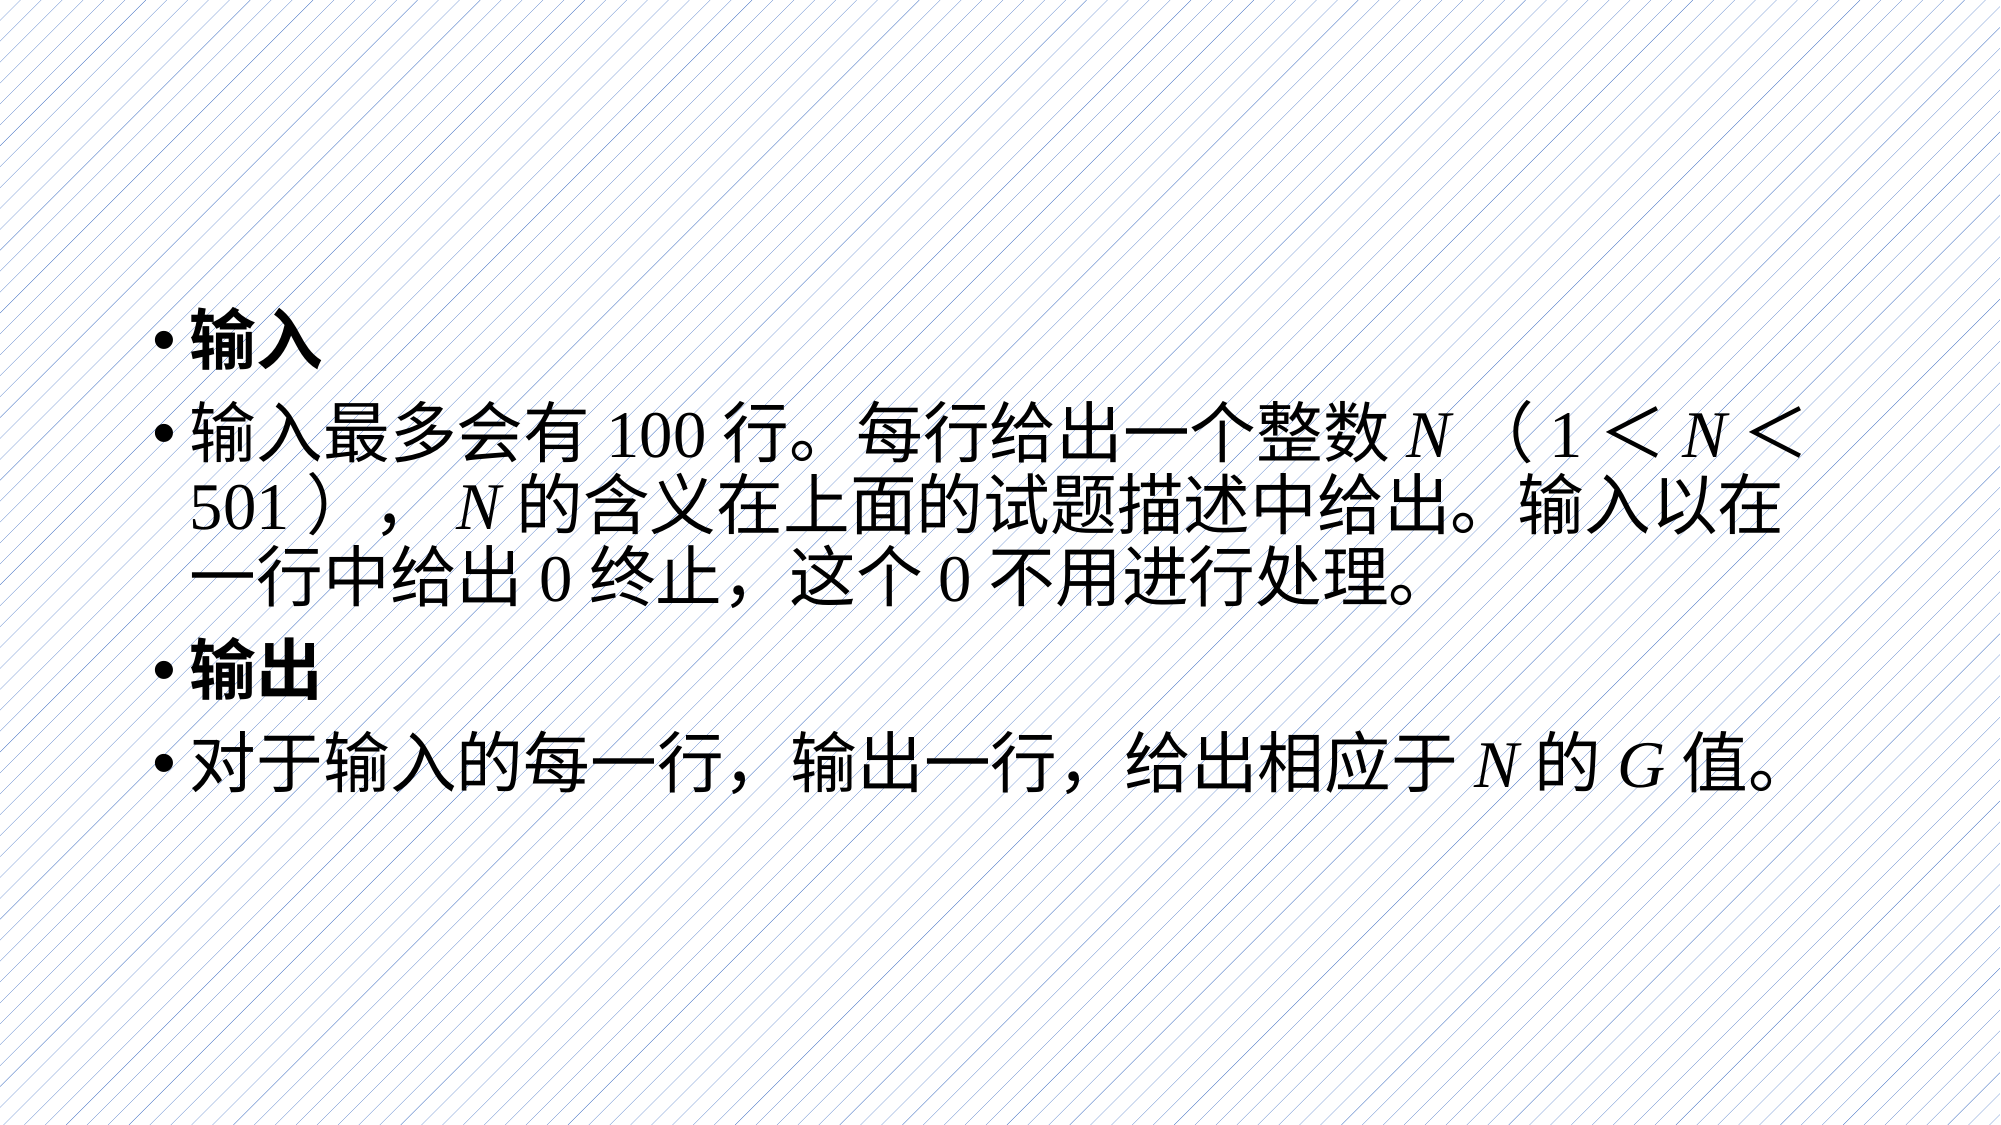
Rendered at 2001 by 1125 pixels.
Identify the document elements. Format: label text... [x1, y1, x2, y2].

list 输入 输入最多会有100行。每行给出一个整数N（1＜N＜501），N的含义在上面的试题描述中给出。输入以在一行中给出0终止，这个0不用进行处理。 输出 对于输入的每一行，输出一行，给出相应于N的G值。 [137, 299, 1863, 1014]
